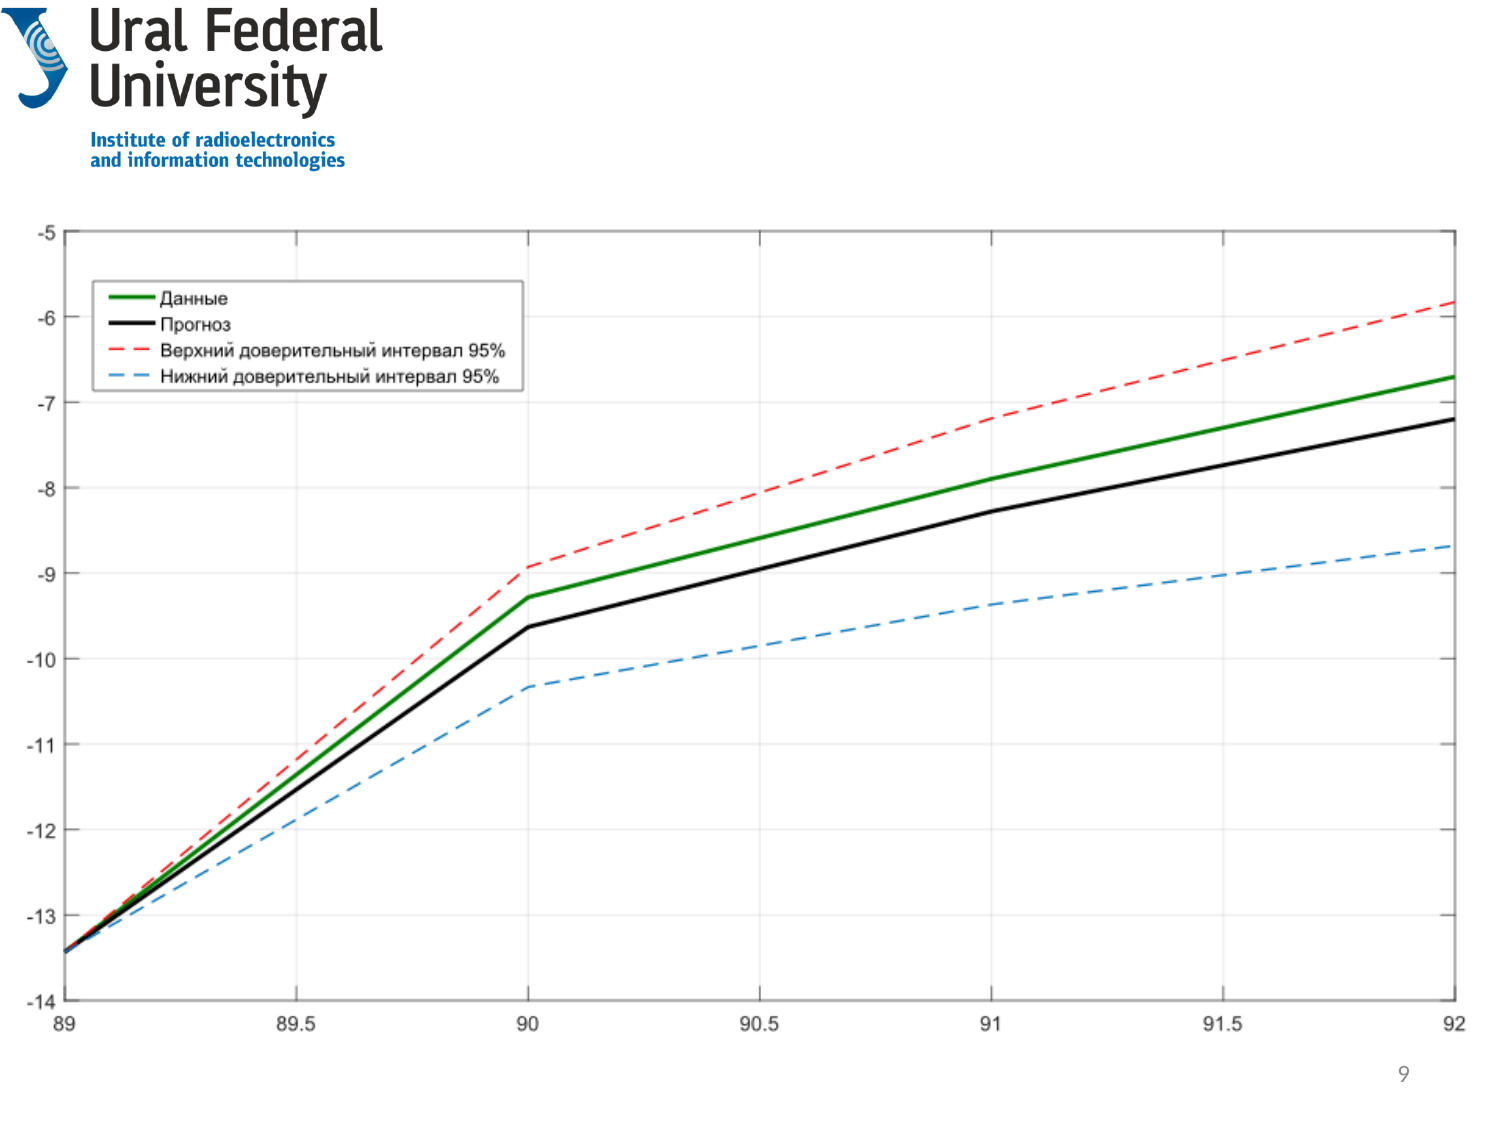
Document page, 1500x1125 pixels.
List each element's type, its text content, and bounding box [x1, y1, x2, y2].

picture [15, 207, 1485, 1043]
picture [0, 0, 384, 174]
slide_number 9 [1074, 1051, 1425, 1103]
